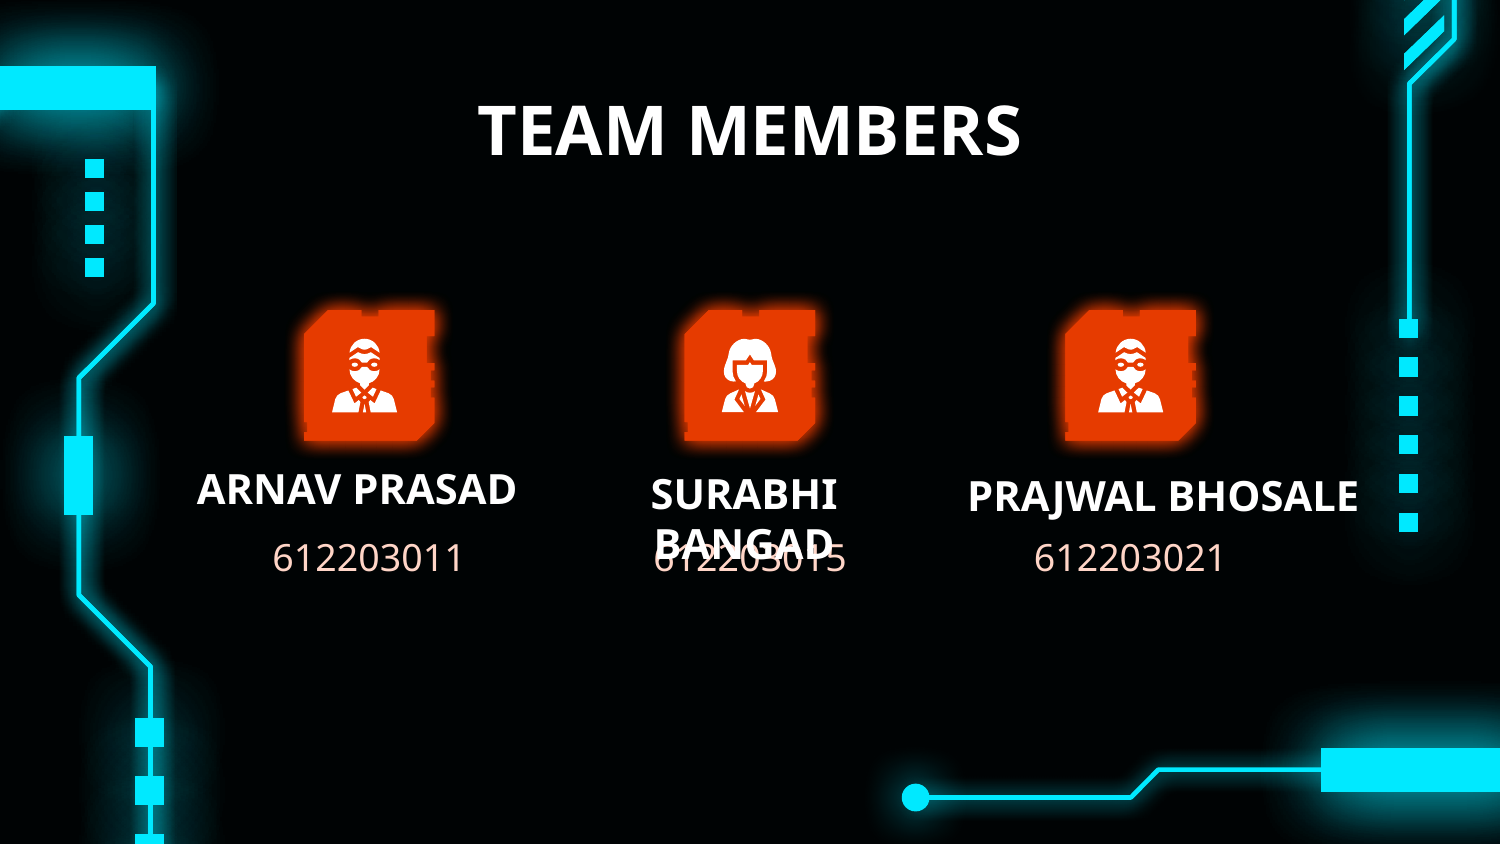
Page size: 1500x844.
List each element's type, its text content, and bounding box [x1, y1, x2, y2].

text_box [721, 338, 779, 413]
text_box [303, 309, 435, 441]
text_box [331, 338, 398, 413]
subtitle ARNAV PRASAD [169, 463, 545, 526]
subtitle SURABHI BANGAD [546, 467, 942, 531]
subtitle 612203011 [202, 534, 537, 613]
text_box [684, 309, 816, 441]
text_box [1097, 338, 1164, 413]
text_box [1065, 309, 1197, 441]
title TEAM MEMBERS [116, 88, 1383, 167]
subtitle 612203021 [963, 534, 1298, 613]
subtitle 612203015 [583, 534, 917, 613]
subtitle PRAJWAL BHOSALE [930, 469, 1397, 533]
